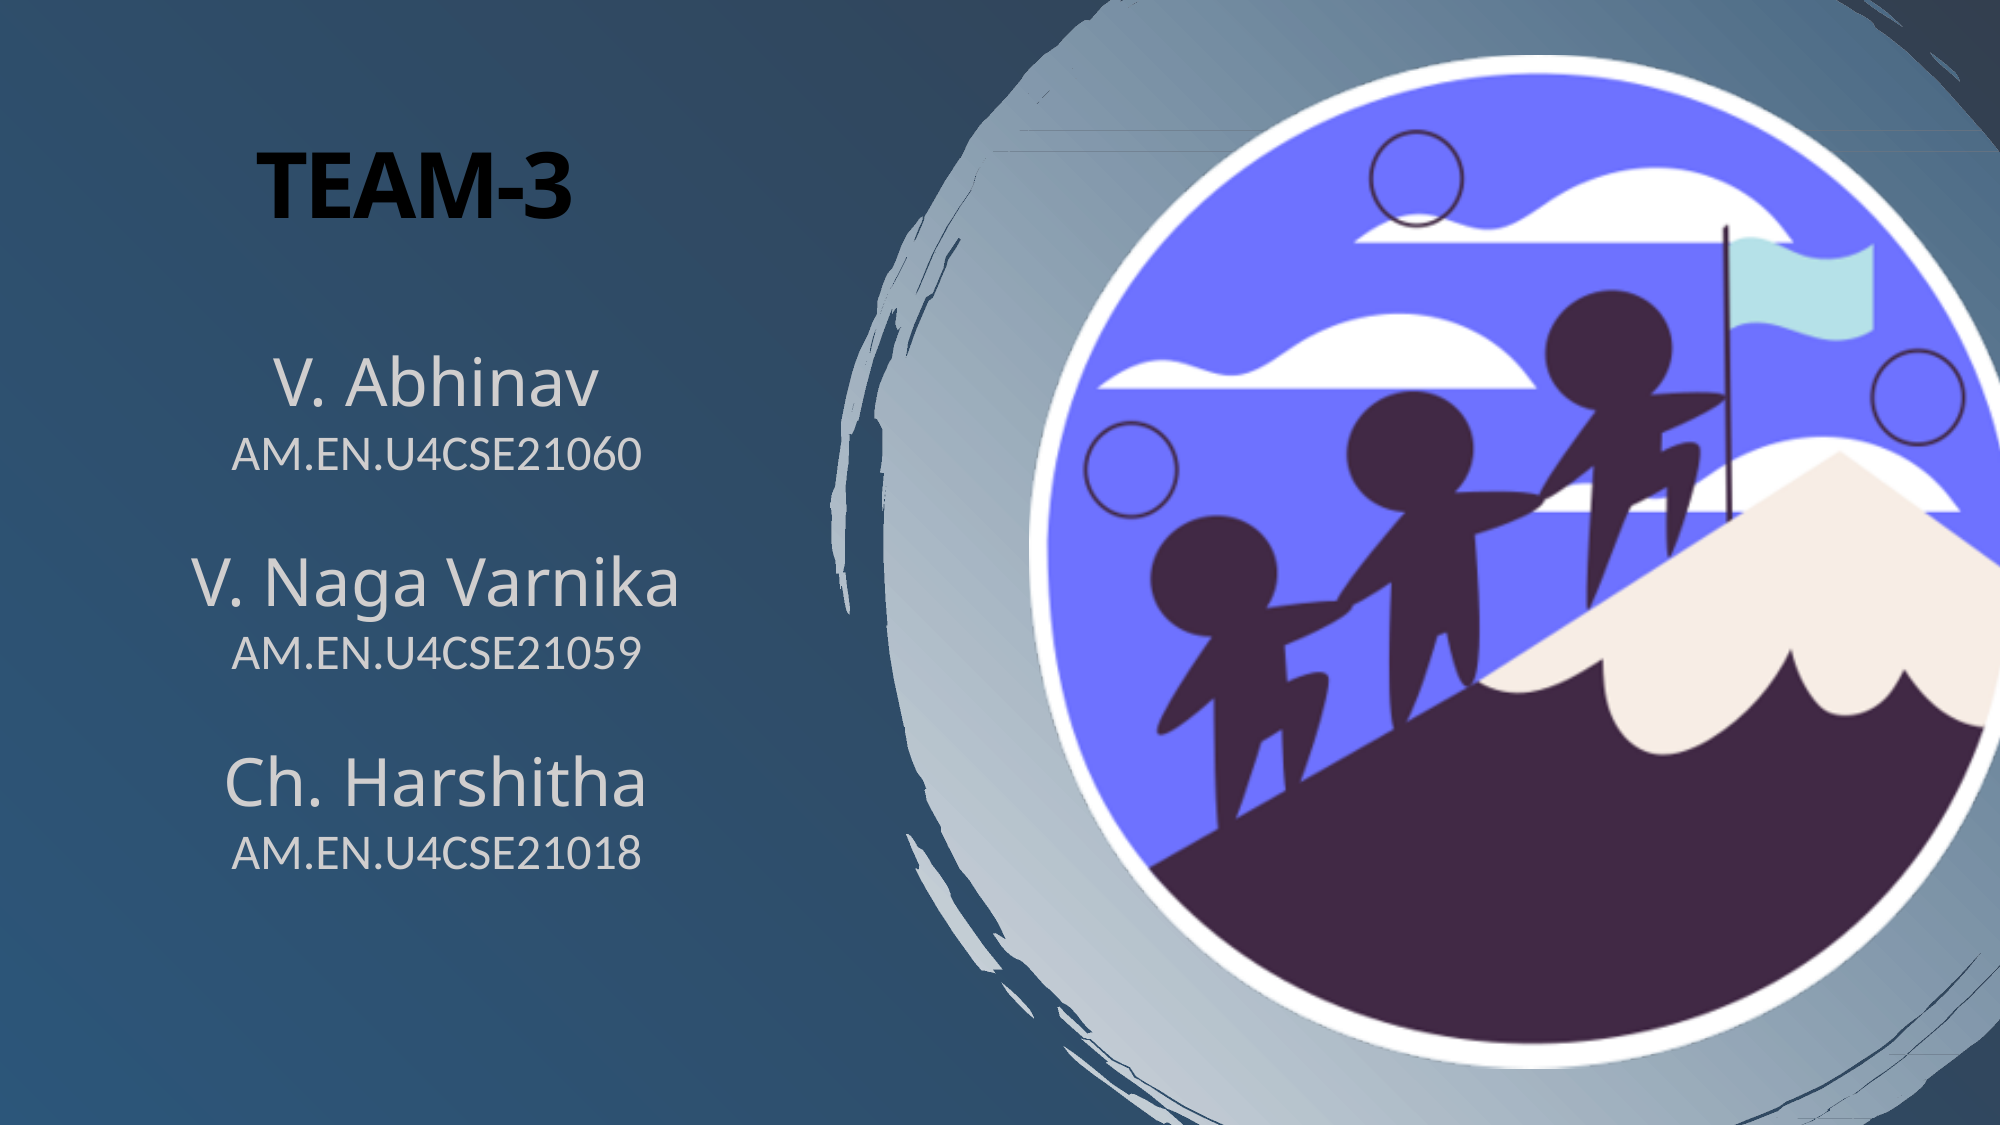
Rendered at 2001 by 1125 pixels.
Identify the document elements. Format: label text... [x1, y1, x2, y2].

title Team-3 [79, 97, 752, 237]
picture [1029, 55, 2000, 1070]
text_box V. Abhinav AM.EN.U4CSE21060 V. Naga Varnika AM.EN.U4CSE21059 Ch. Harshitha AM.EN.U4CSE21018 [121, 332, 753, 888]
